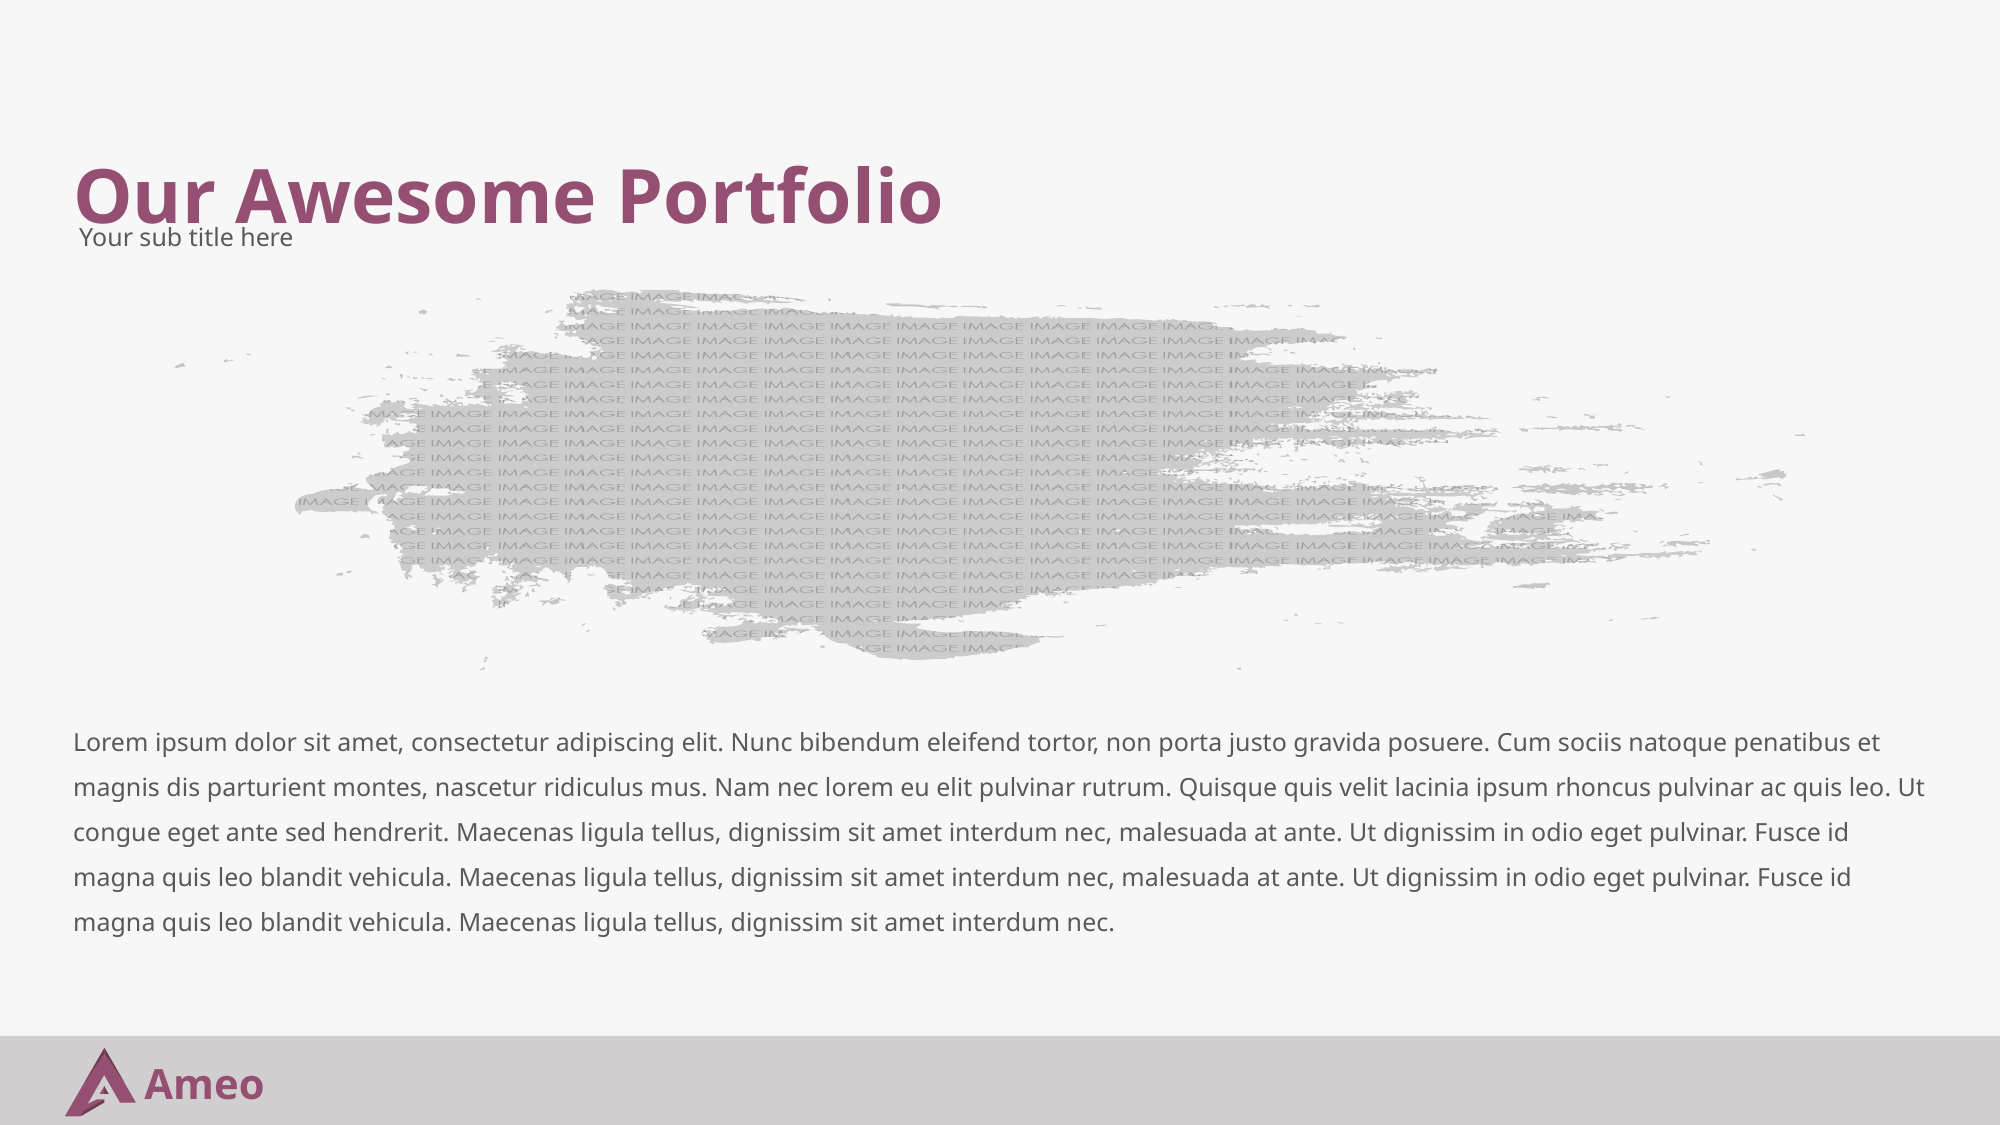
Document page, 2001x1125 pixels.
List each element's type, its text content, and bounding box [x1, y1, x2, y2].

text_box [174, 288, 1806, 672]
text_box Lorem ipsum dolor sit amet, consectetur adipiscing elit. Nunc bibendum eleifend tortor, non porta justo gravida posuere. Cum sociis natoque penatibus et magnis dis parturient montes, nascetur ridiculus mus. Nam nec lorem eu elit pulvinar rutrum. Quisque quis velit lacinia ipsum rhoncus pulvinar ac quis leo. Ut congue eget ante sed hendrerit. Maecenas ligula tellus, dignissim sit amet interdum nec, malesuada at ante. Ut dignissim in odio eget pulvinar. Fusce id magna quis leo blandit vehicula. Maecenas ligula tellus, dignissim sit amet interdum nec, malesuada at ante. Ut dignissim in odio eget pulvinar. Fusce id magna quis leo blandit vehicula. Maecenas ligula tellus, dignissim sit amet interdum nec. [58, 704, 1944, 944]
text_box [58, 96, 1059, 255]
